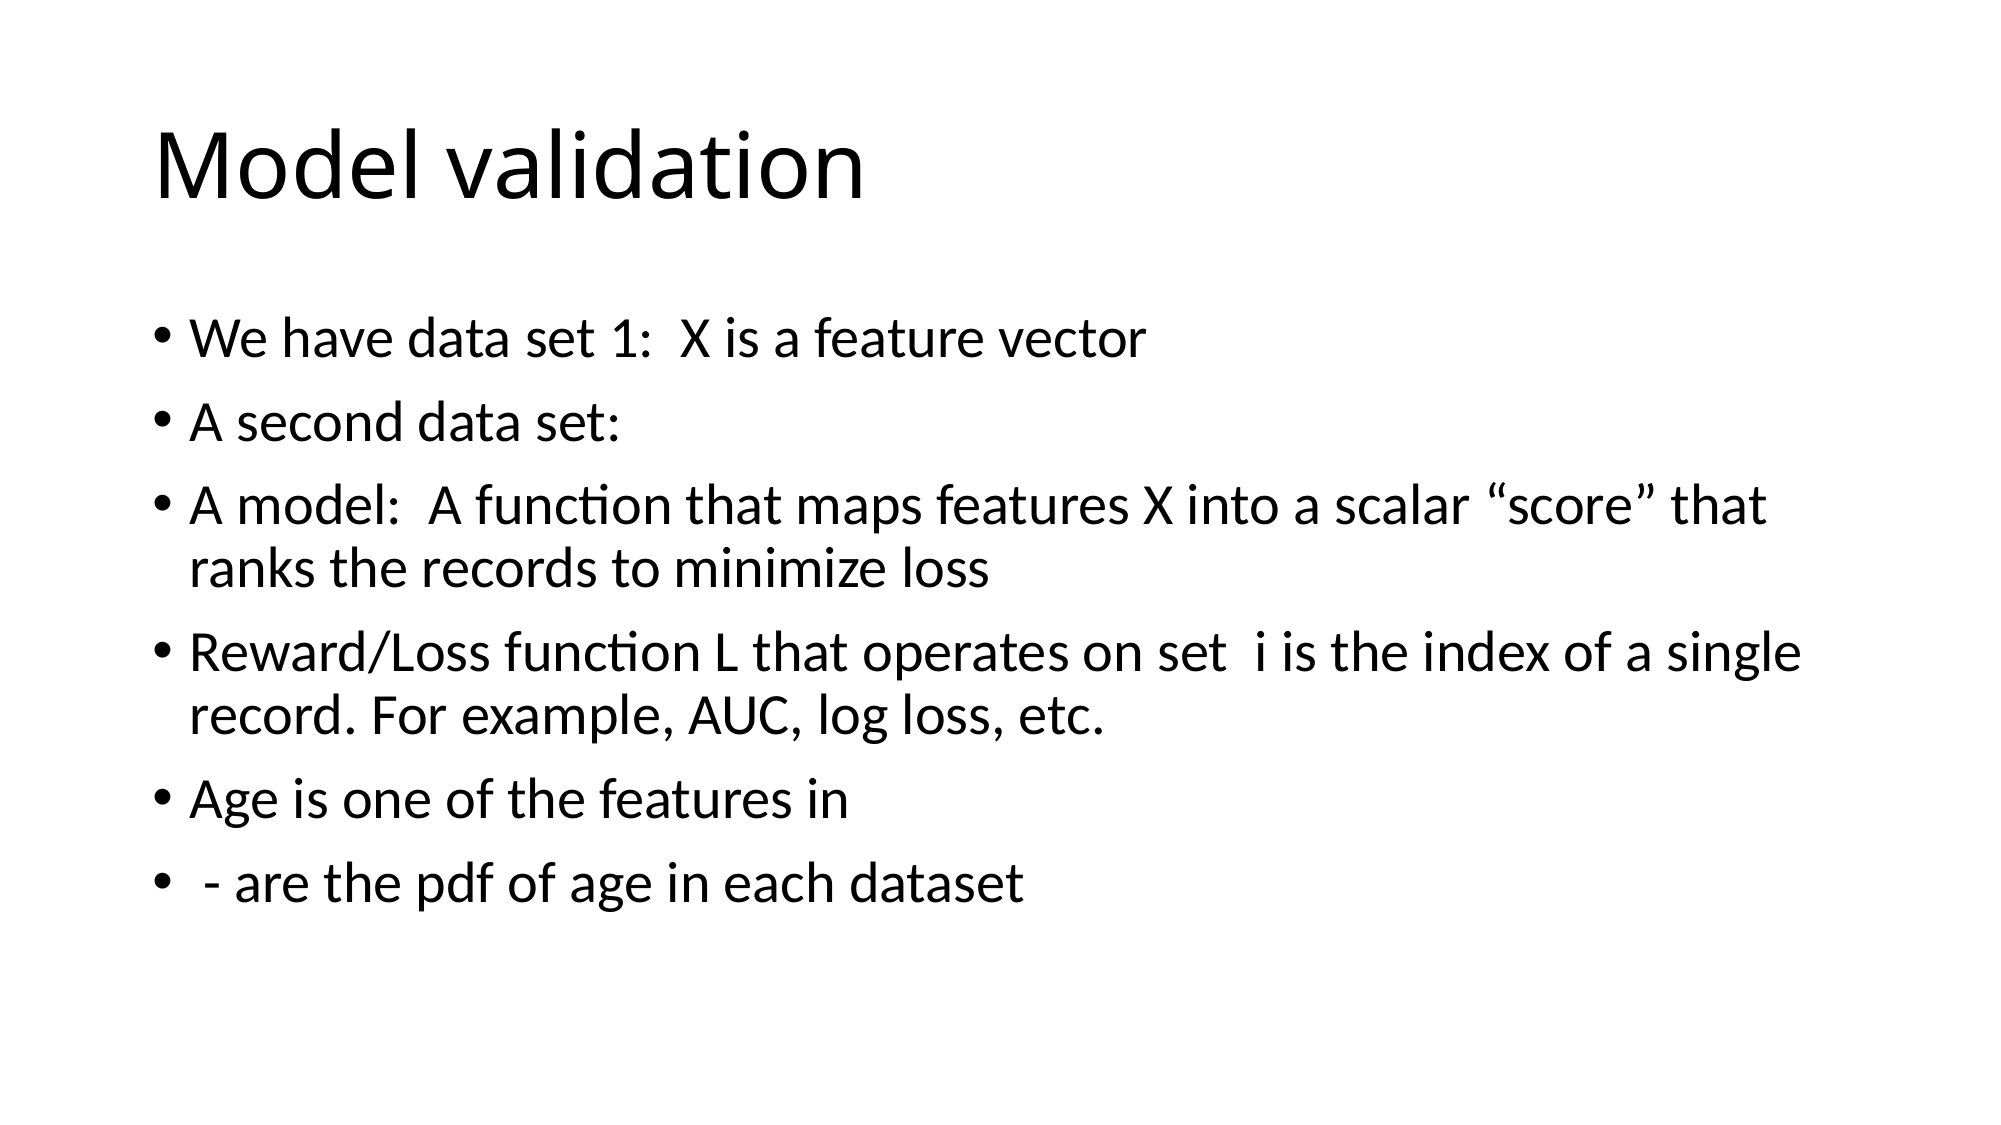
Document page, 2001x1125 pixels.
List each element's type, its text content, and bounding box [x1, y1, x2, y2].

title Model validation [137, 59, 1863, 278]
